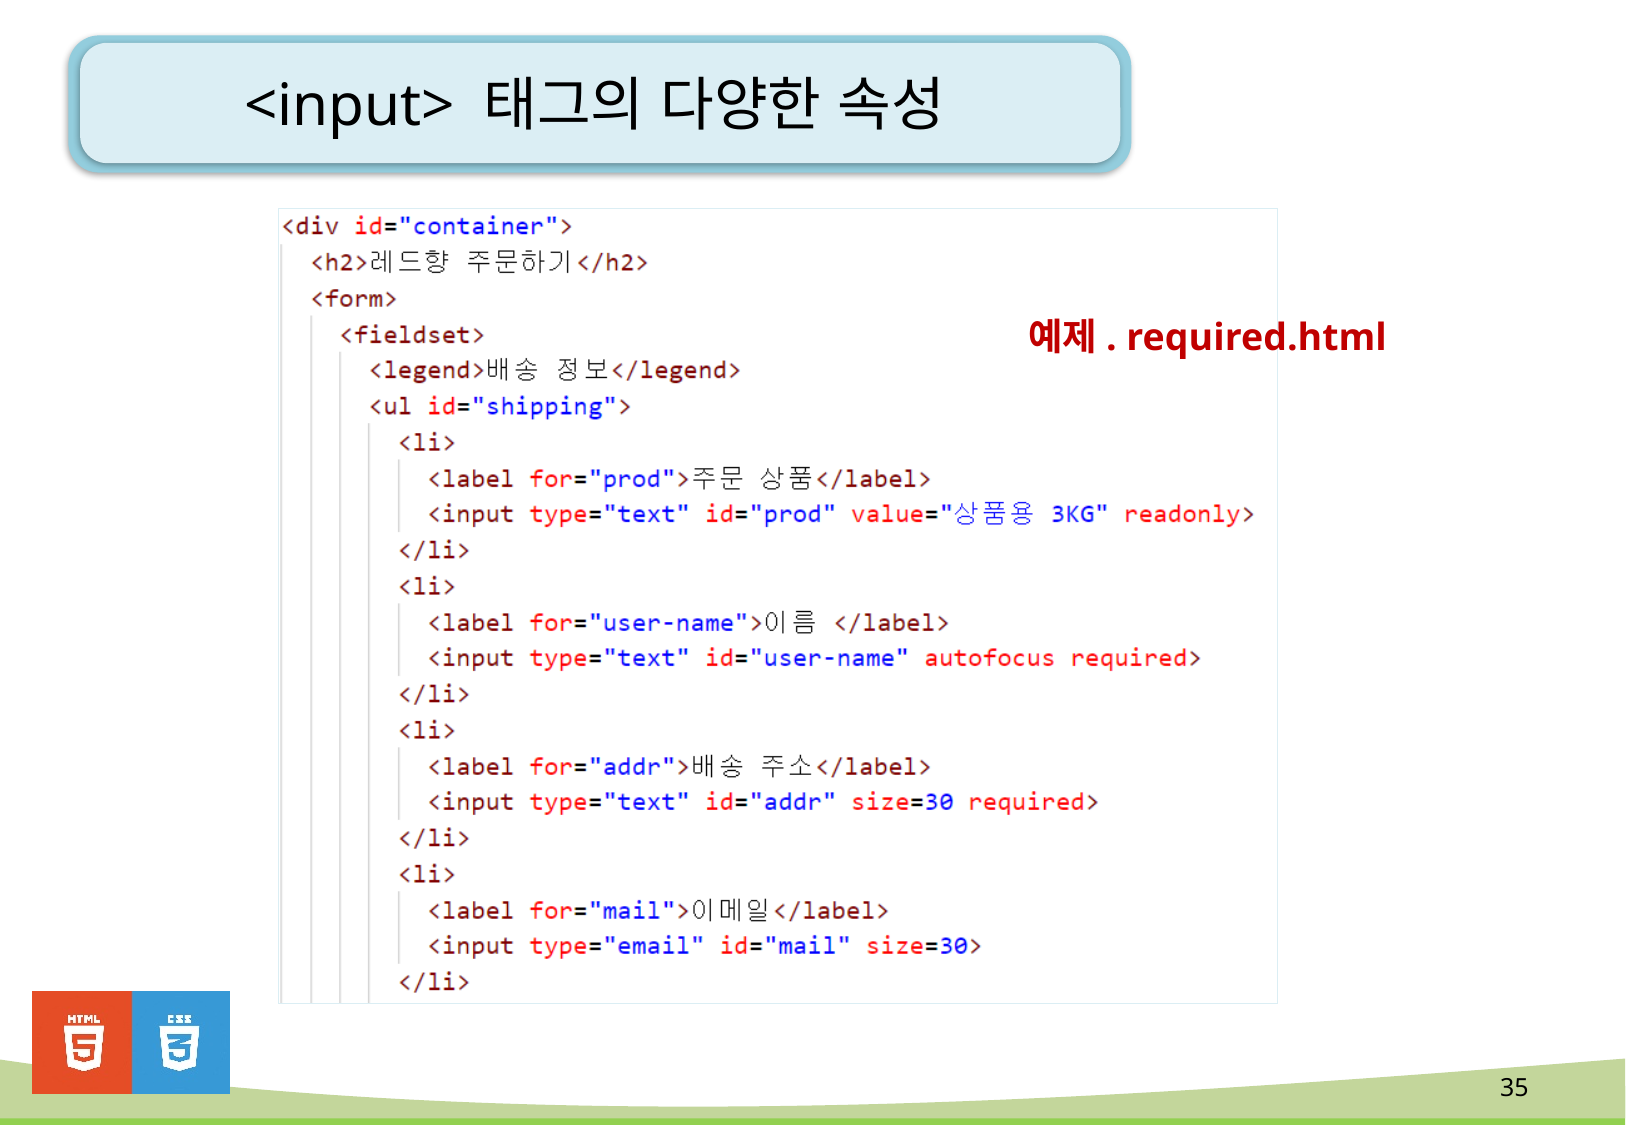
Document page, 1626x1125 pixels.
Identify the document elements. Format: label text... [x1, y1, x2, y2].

text_box 예제. required.html [1282, 283, 1404, 434]
picture [32, 991, 230, 1094]
picture [278, 207, 1278, 1004]
slide_number 35 [1452, 1058, 1544, 1119]
title <input> 태그의 다양한 속성 [68, 32, 1121, 173]
